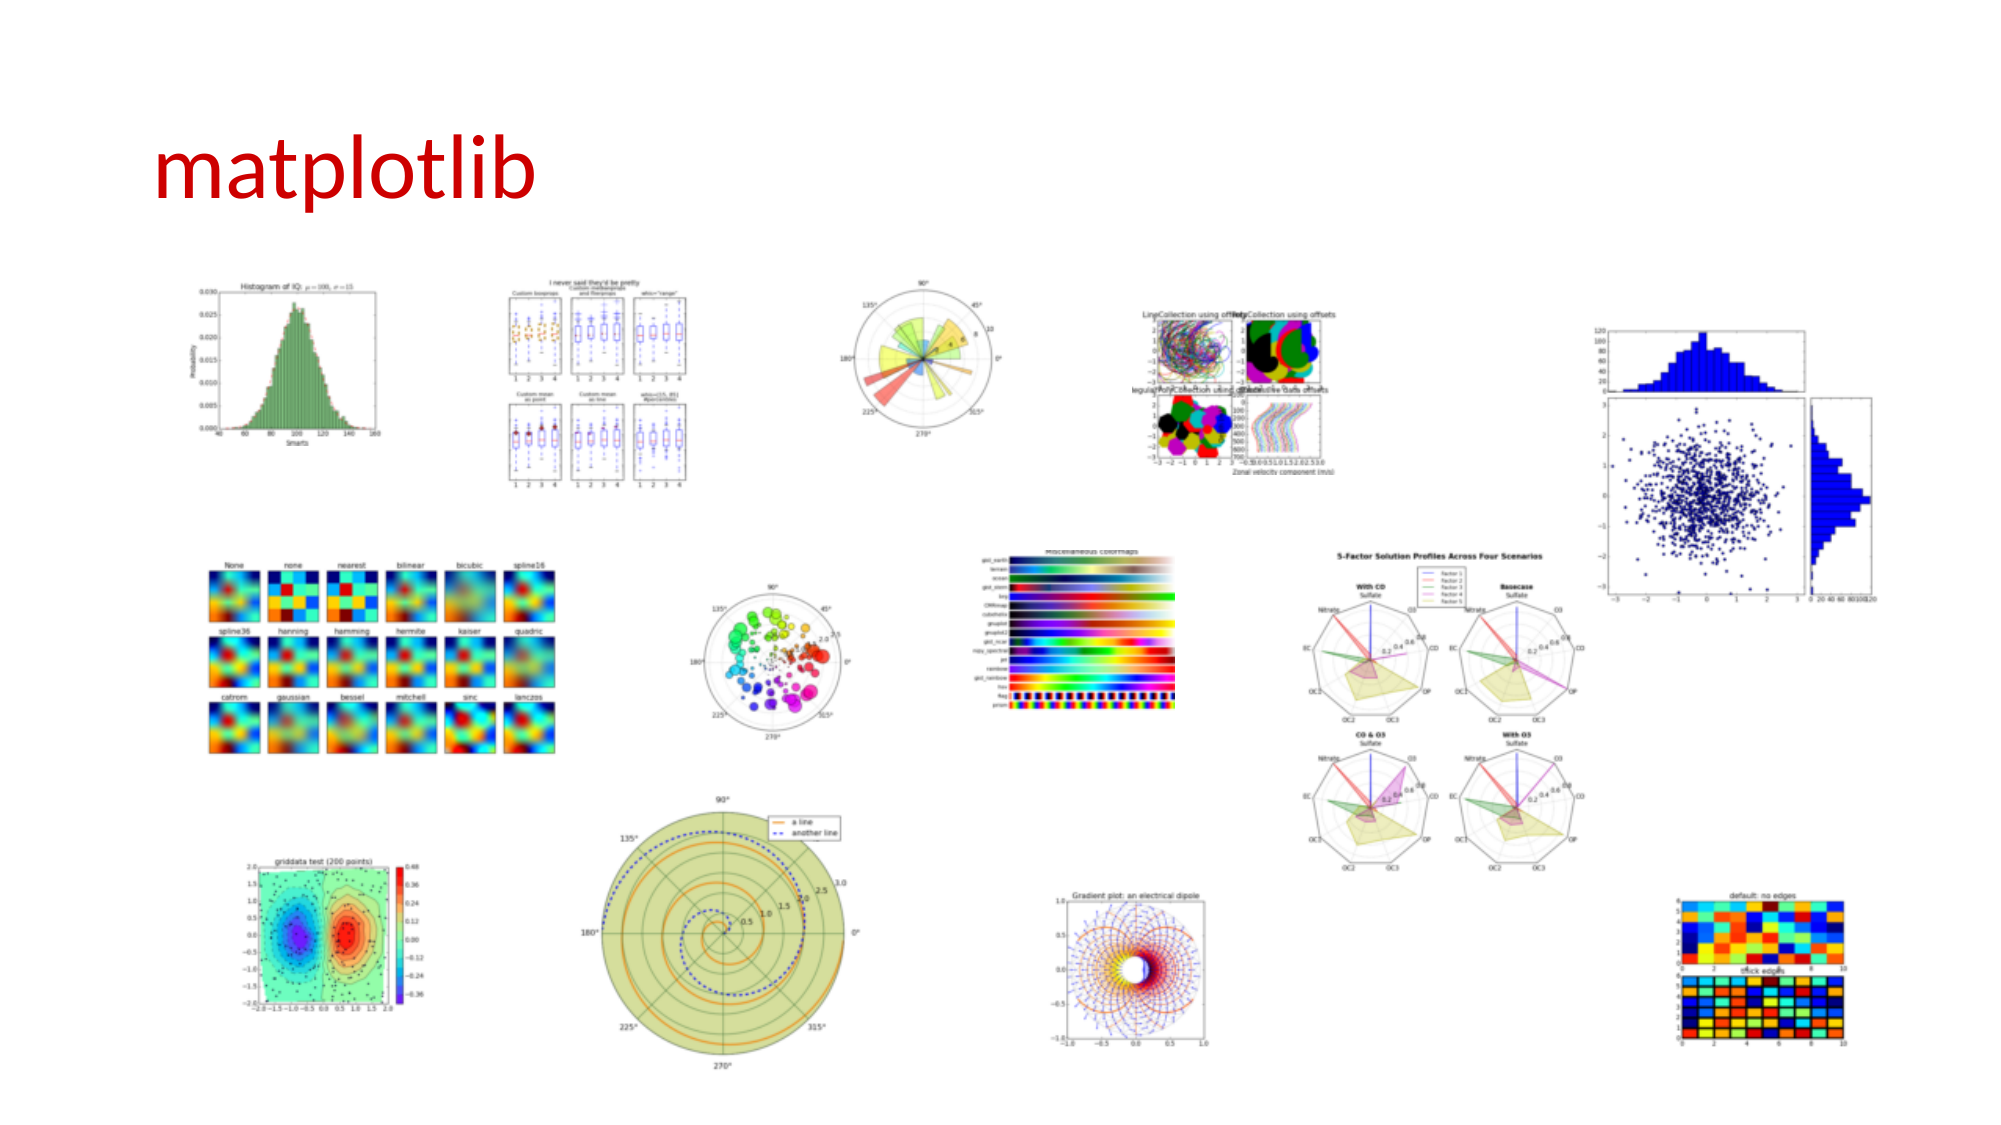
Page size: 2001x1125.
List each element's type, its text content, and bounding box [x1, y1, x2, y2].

picture [1029, 886, 1237, 1056]
picture [481, 276, 708, 503]
picture [1655, 886, 1863, 1056]
title matplotlib [137, 59, 1863, 278]
picture [572, 783, 873, 1085]
picture [150, 550, 602, 777]
picture [665, 578, 873, 749]
picture [188, 276, 395, 447]
picture [1132, 305, 1340, 475]
picture [968, 550, 1175, 720]
picture [233, 851, 440, 1022]
picture [1270, 323, 1880, 888]
picture [816, 275, 1024, 445]
